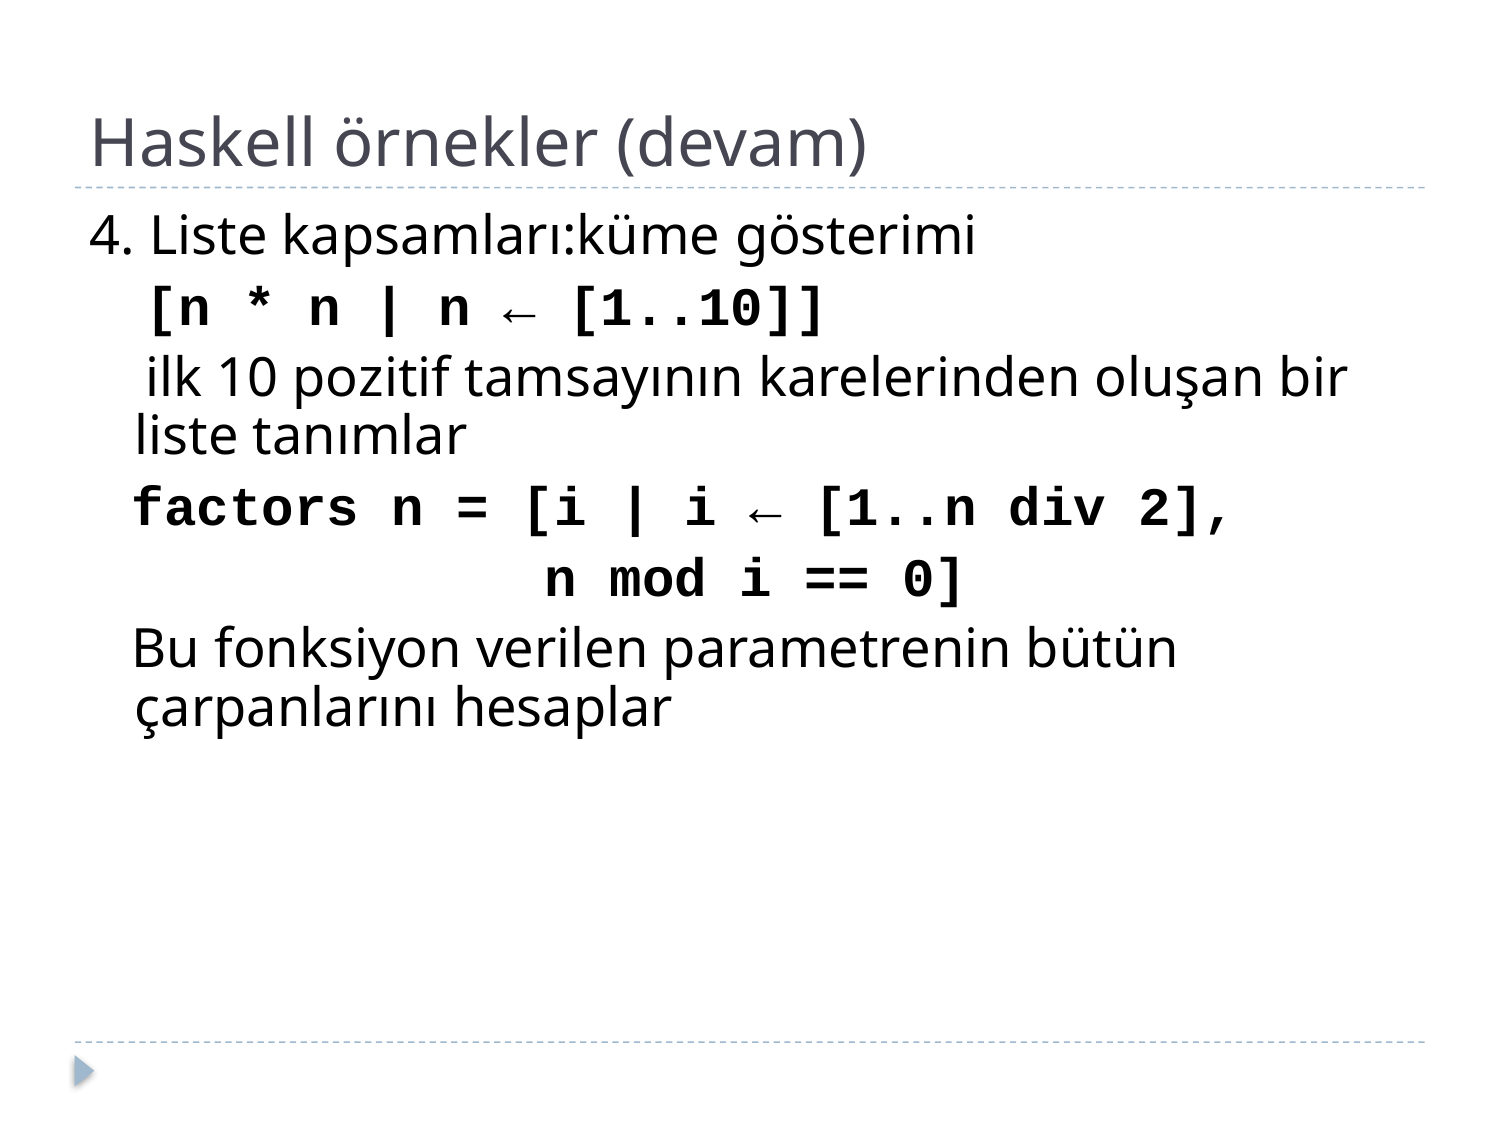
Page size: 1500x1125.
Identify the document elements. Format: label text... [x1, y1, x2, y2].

list 4. Liste kapsamları:küme gösterimi [n * n | n ← [1..10]] ilk 10 pozitif tamsayının karelerinden oluşan bir liste tanımlar factors n = [i | i ← [1..n div 2], n mod i == 0] Bu fonksiyon verilen parametrenin bütün çarpanlarını hesaplar [75, 200, 1425, 1010]
title Haskell örnekler (devam) [75, 24, 1425, 188]
